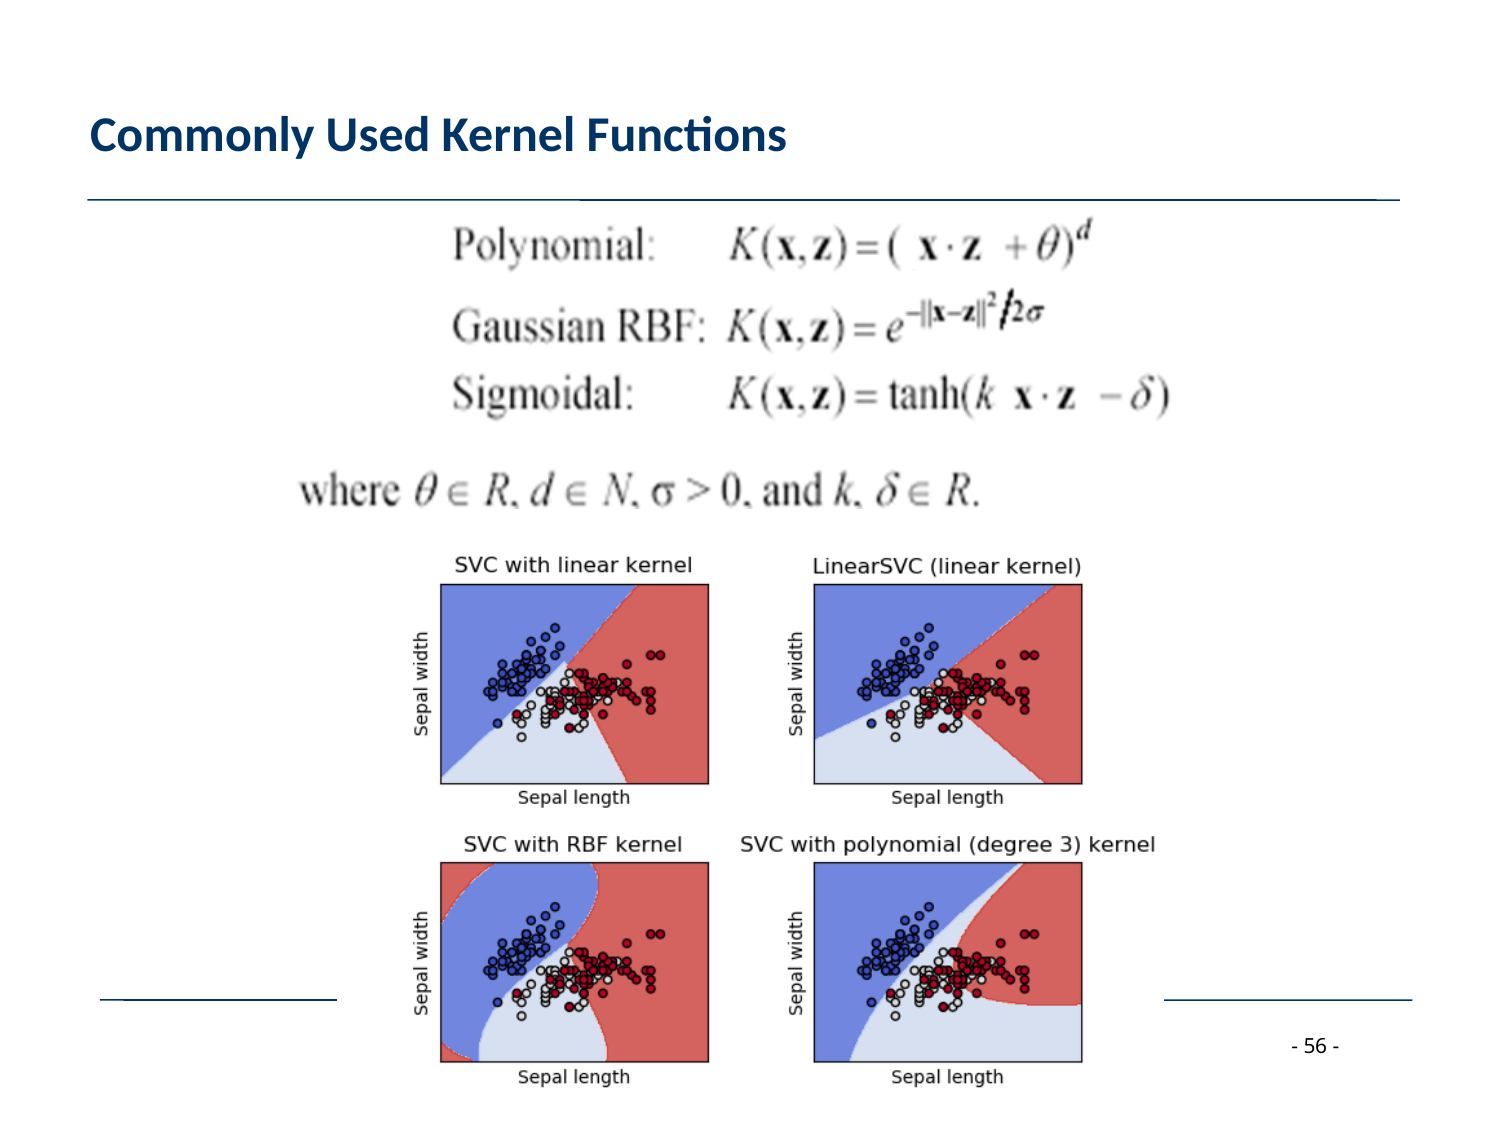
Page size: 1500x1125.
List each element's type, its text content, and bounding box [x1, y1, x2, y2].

title Commonly Used Kernel Functions [75, 37, 1425, 225]
picture [288, 207, 1177, 1125]
